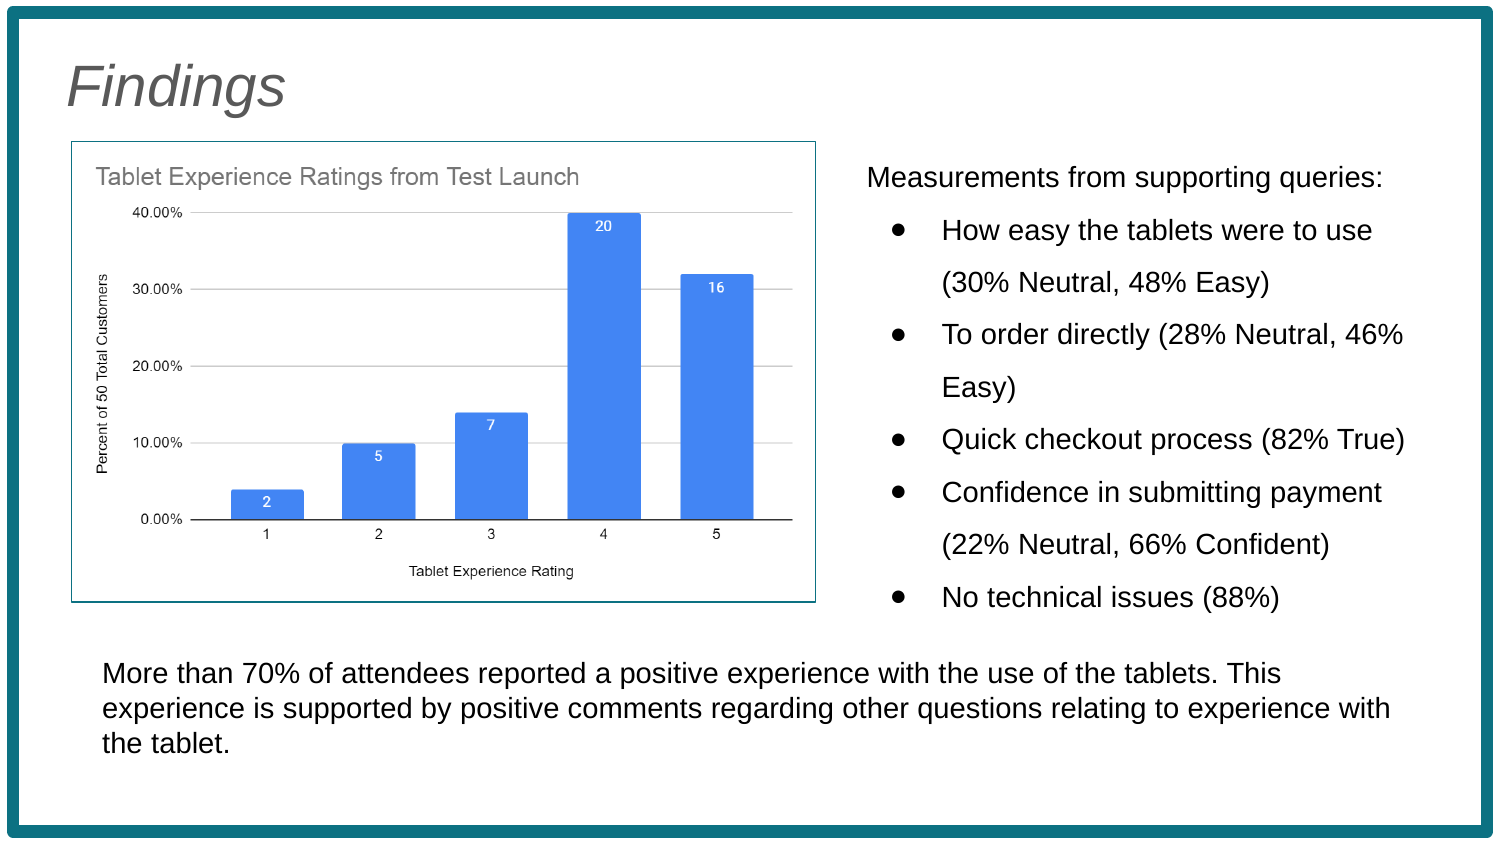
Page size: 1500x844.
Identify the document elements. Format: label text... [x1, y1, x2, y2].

text_box Measurements from supporting queries: How easy the tablets were to use (30% Neutral, 48% Easy) To order directly (28% Neutral, 46% Easy) Quick checkout process (82% True) Confidence in submitting payment (22% Neutral, 66% Confident) No technical issues (88%) [851, 125, 1426, 681]
text_box More than 70% of attendees reported a positive experience with the use of the tablets. This experience is supported by positive comments regarding other questions relating to experience with the tablet. [87, 639, 1449, 775]
text_box [12, 12, 1488, 832]
picture [71, 141, 816, 602]
subtitle Findings [51, 33, 1449, 164]
